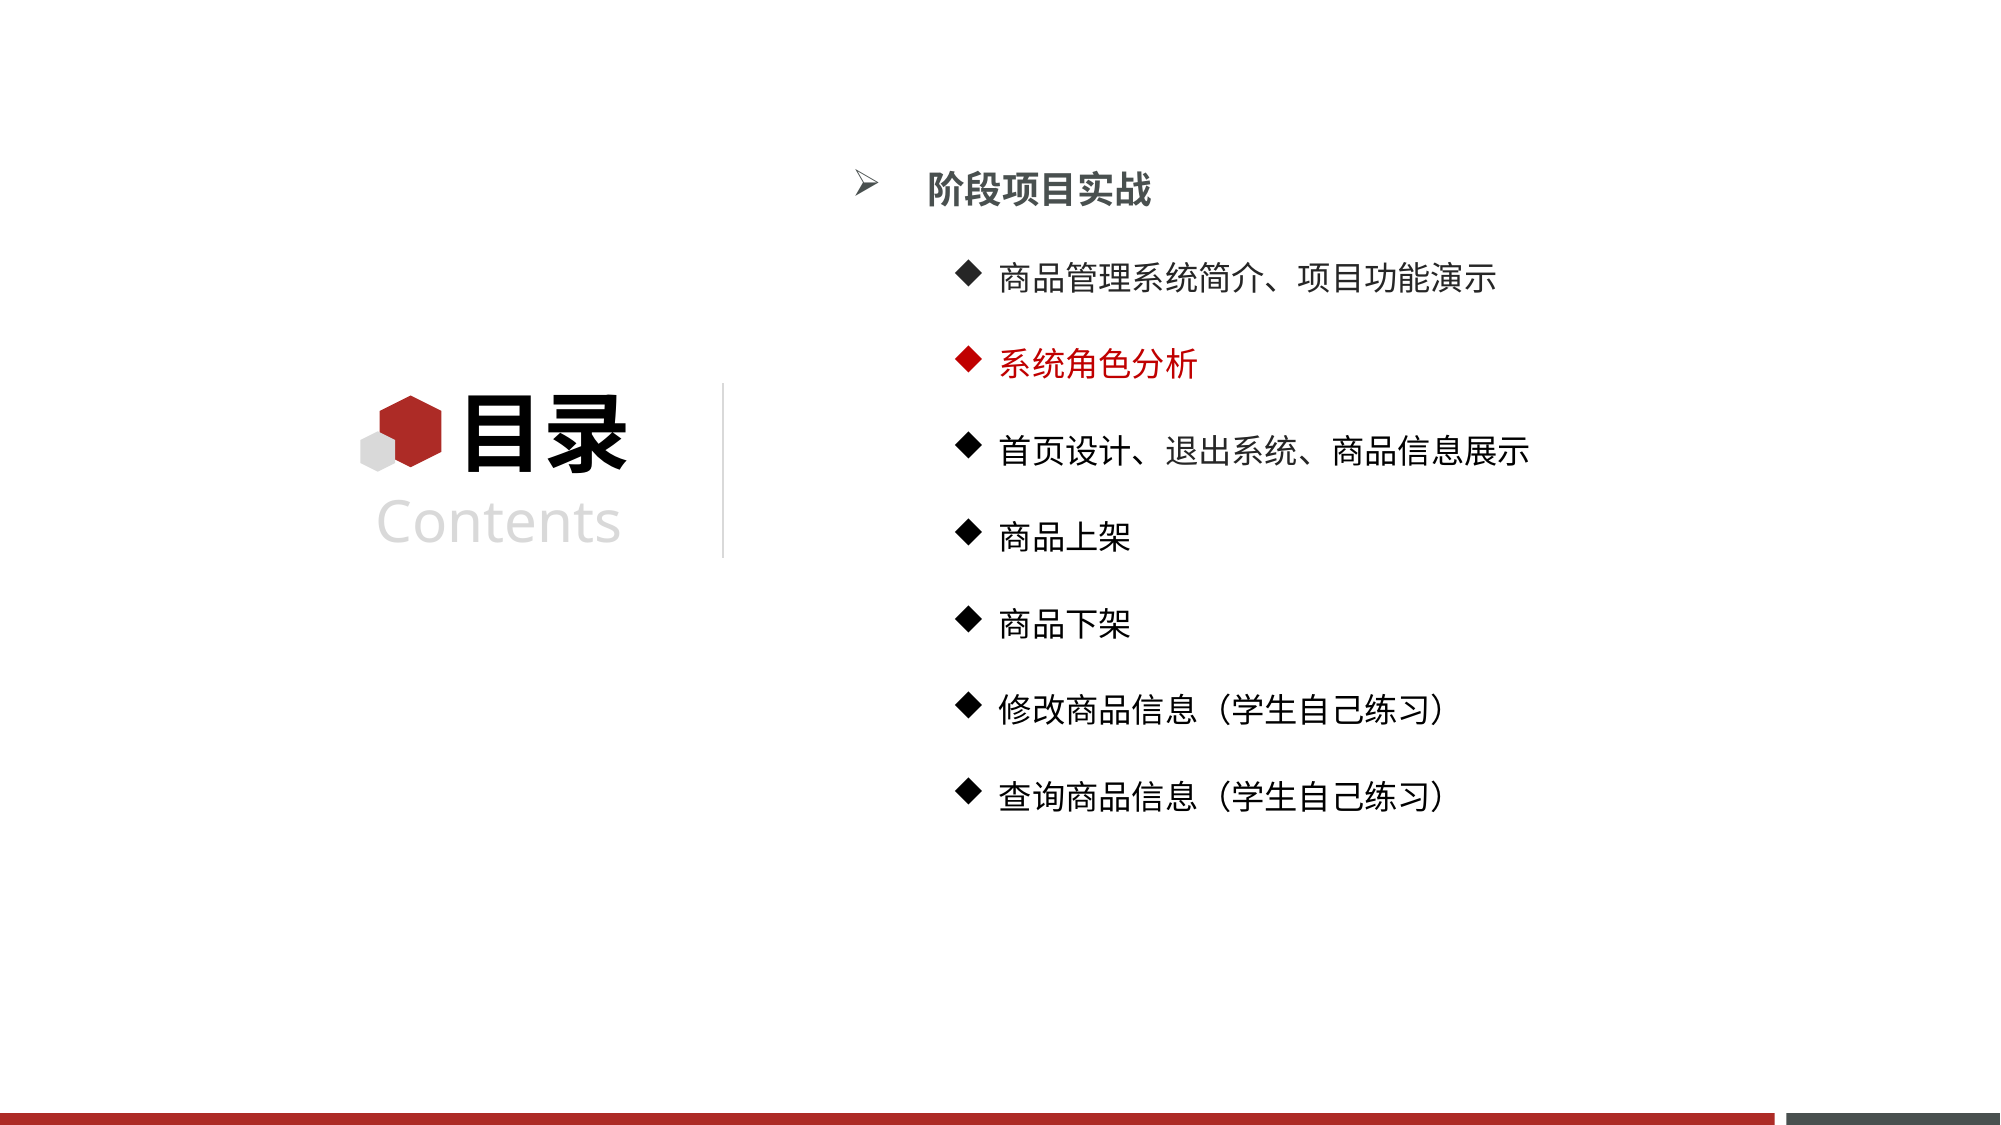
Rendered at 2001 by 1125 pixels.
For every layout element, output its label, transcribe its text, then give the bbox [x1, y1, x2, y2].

list 阶段项目实战 商品管理系统简介、项目功能演示 系统角色分析 首页设计、退出系统、商品信息展示 商品上架 商品下架 修改商品信息（学生自己练习） 查询商品信息（学生自己练习） [837, 317, 1818, 1016]
